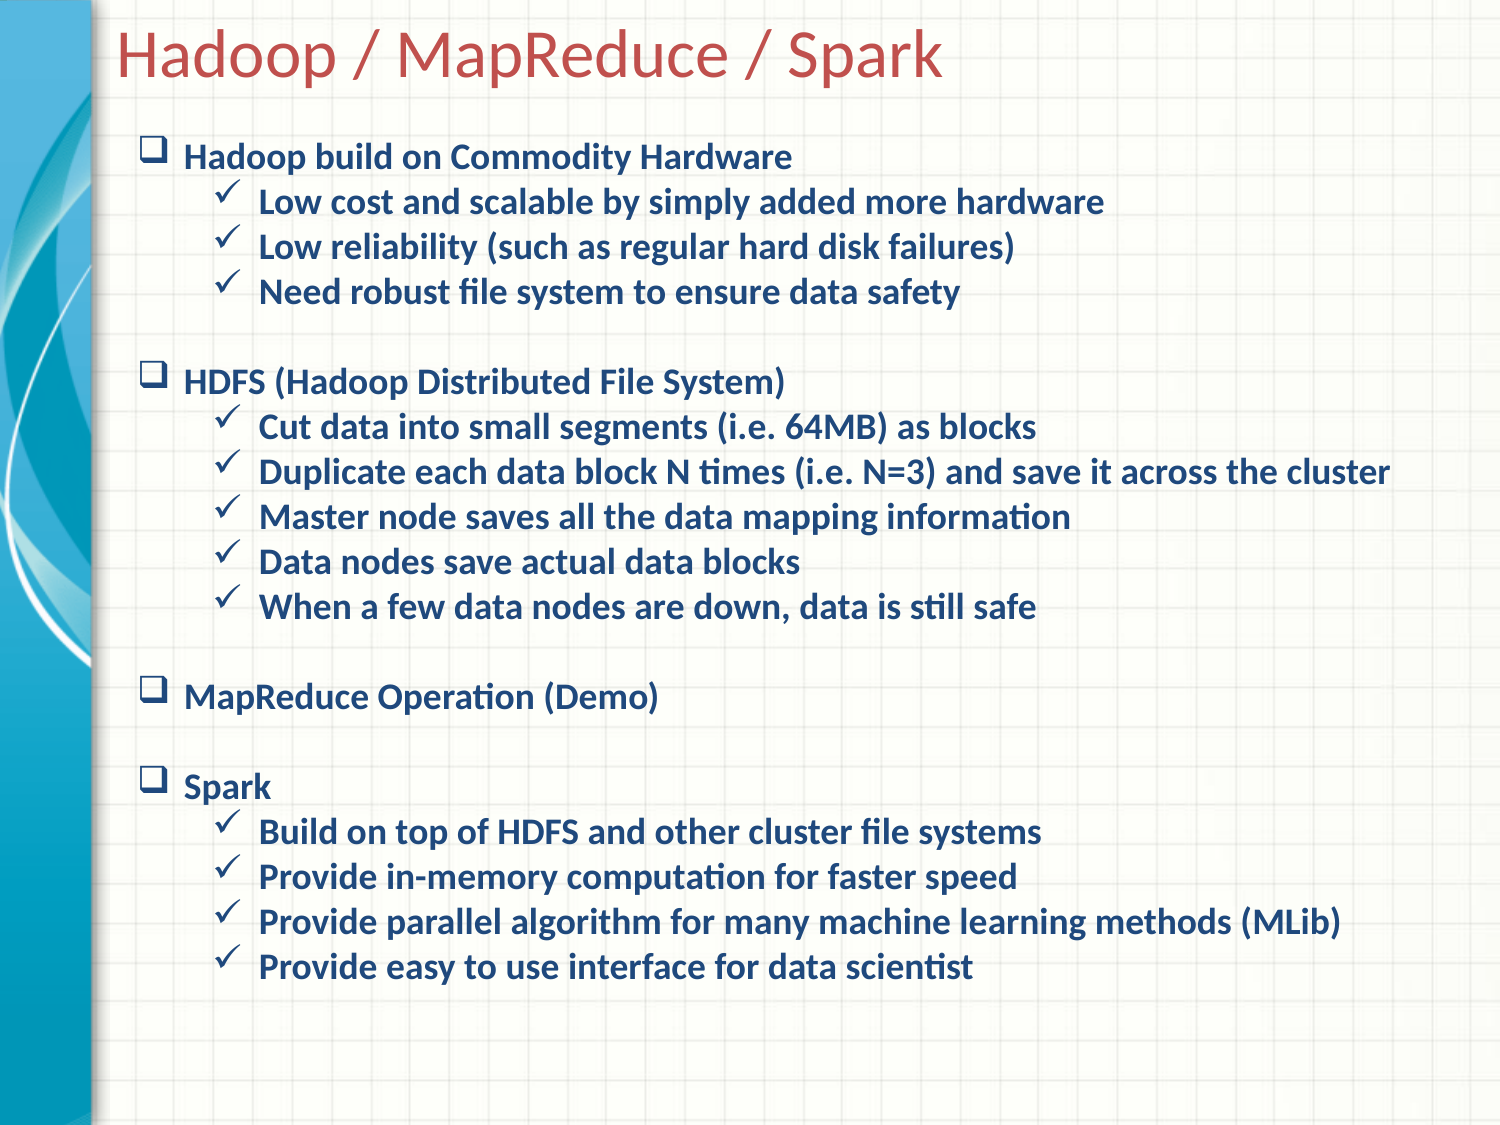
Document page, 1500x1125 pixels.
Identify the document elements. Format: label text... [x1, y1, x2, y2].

picture [0, 0, 1500, 1125]
title Hadoop / MapReduce / Spark [101, 0, 988, 100]
text_box Hadoop build on Commodity Hardware Low cost and scalable by simply added more hardware Low reliability (such as regular hard disk failures) Need robust file system to ensure data safety HDFS (Hadoop Distributed File System) Cut data into small segments (i.e. 64MB) as blocks Duplicate each data block N times (i.e. N=3) and save it across the cluster Master node saves all the data mapping information Data nodes save actual data blocks When a few data nodes are down, data is still safe MapReduce Operation (Demo) Spark Build on top of HDFS and other cluster file systems Provide in-memory computation for faster speed Provide parallel algorithm for many machine learning methods (MLib) Provide easy to use interface for data scientist [122, 124, 1463, 1085]
